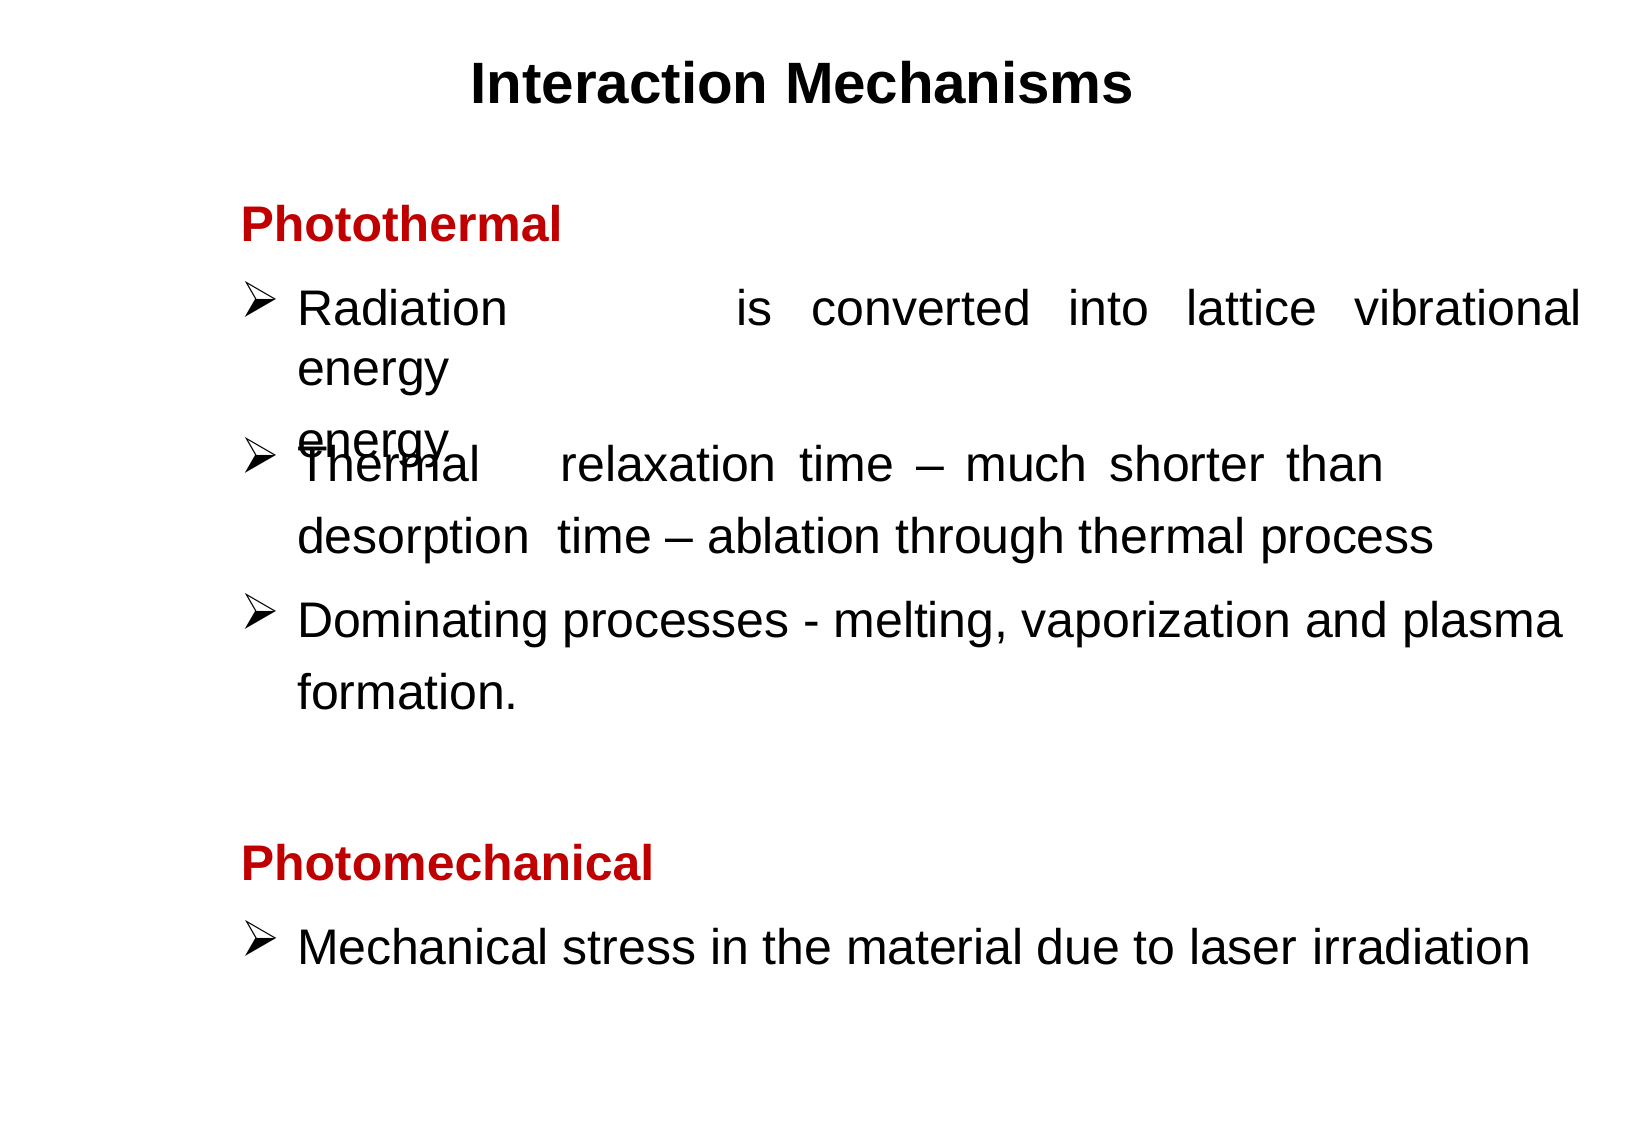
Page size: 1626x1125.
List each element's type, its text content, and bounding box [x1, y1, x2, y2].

text_box Photothermal Radiation energy energy [238, 165, 702, 417]
text_box is converted into lattice vibrational [734, 273, 1583, 336]
text_box Thermal relaxation time – much shorter than desorption time – ablation through thermal process Dominating processes - melting, vaporization and plasma formation. Photomechanical Mechanical stress in the material due to laser irradiation [238, 417, 1584, 975]
title Interaction Mechanisms [468, 0, 1138, 175]
